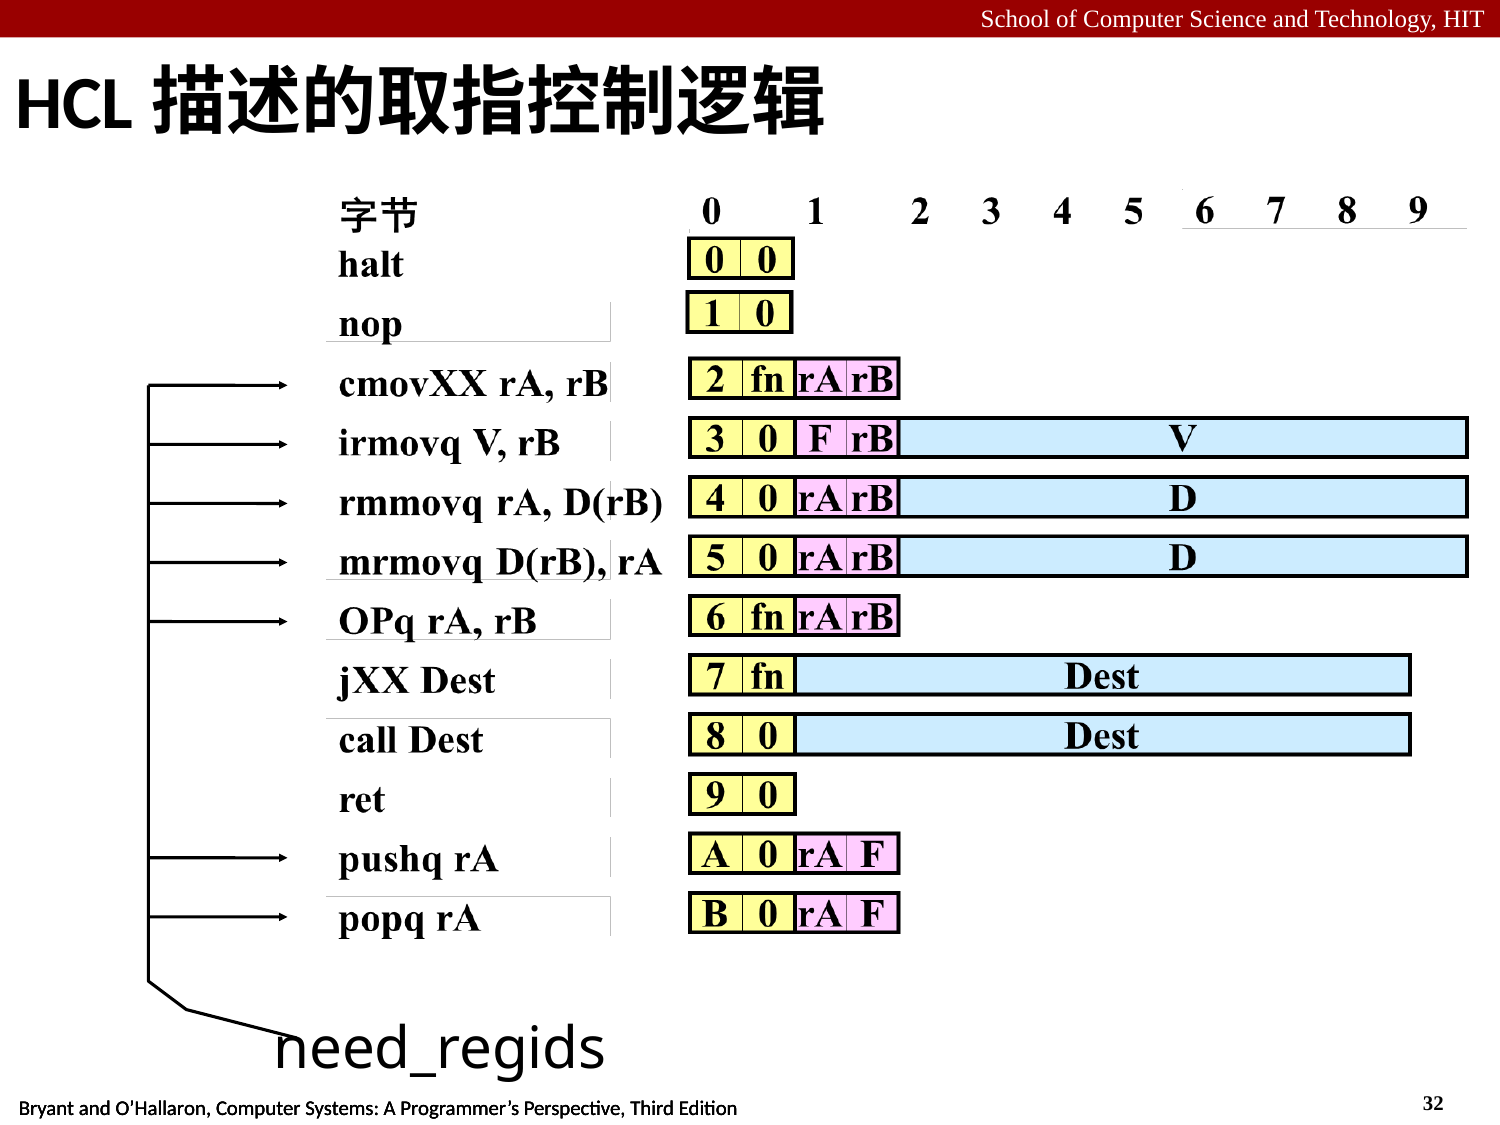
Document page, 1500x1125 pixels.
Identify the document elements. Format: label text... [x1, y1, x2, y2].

text_box need_regids [258, 1011, 734, 1089]
title HCL描述的取指控制逻辑 [0, 0, 857, 198]
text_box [148, 385, 297, 1039]
picture [312, 172, 1469, 965]
